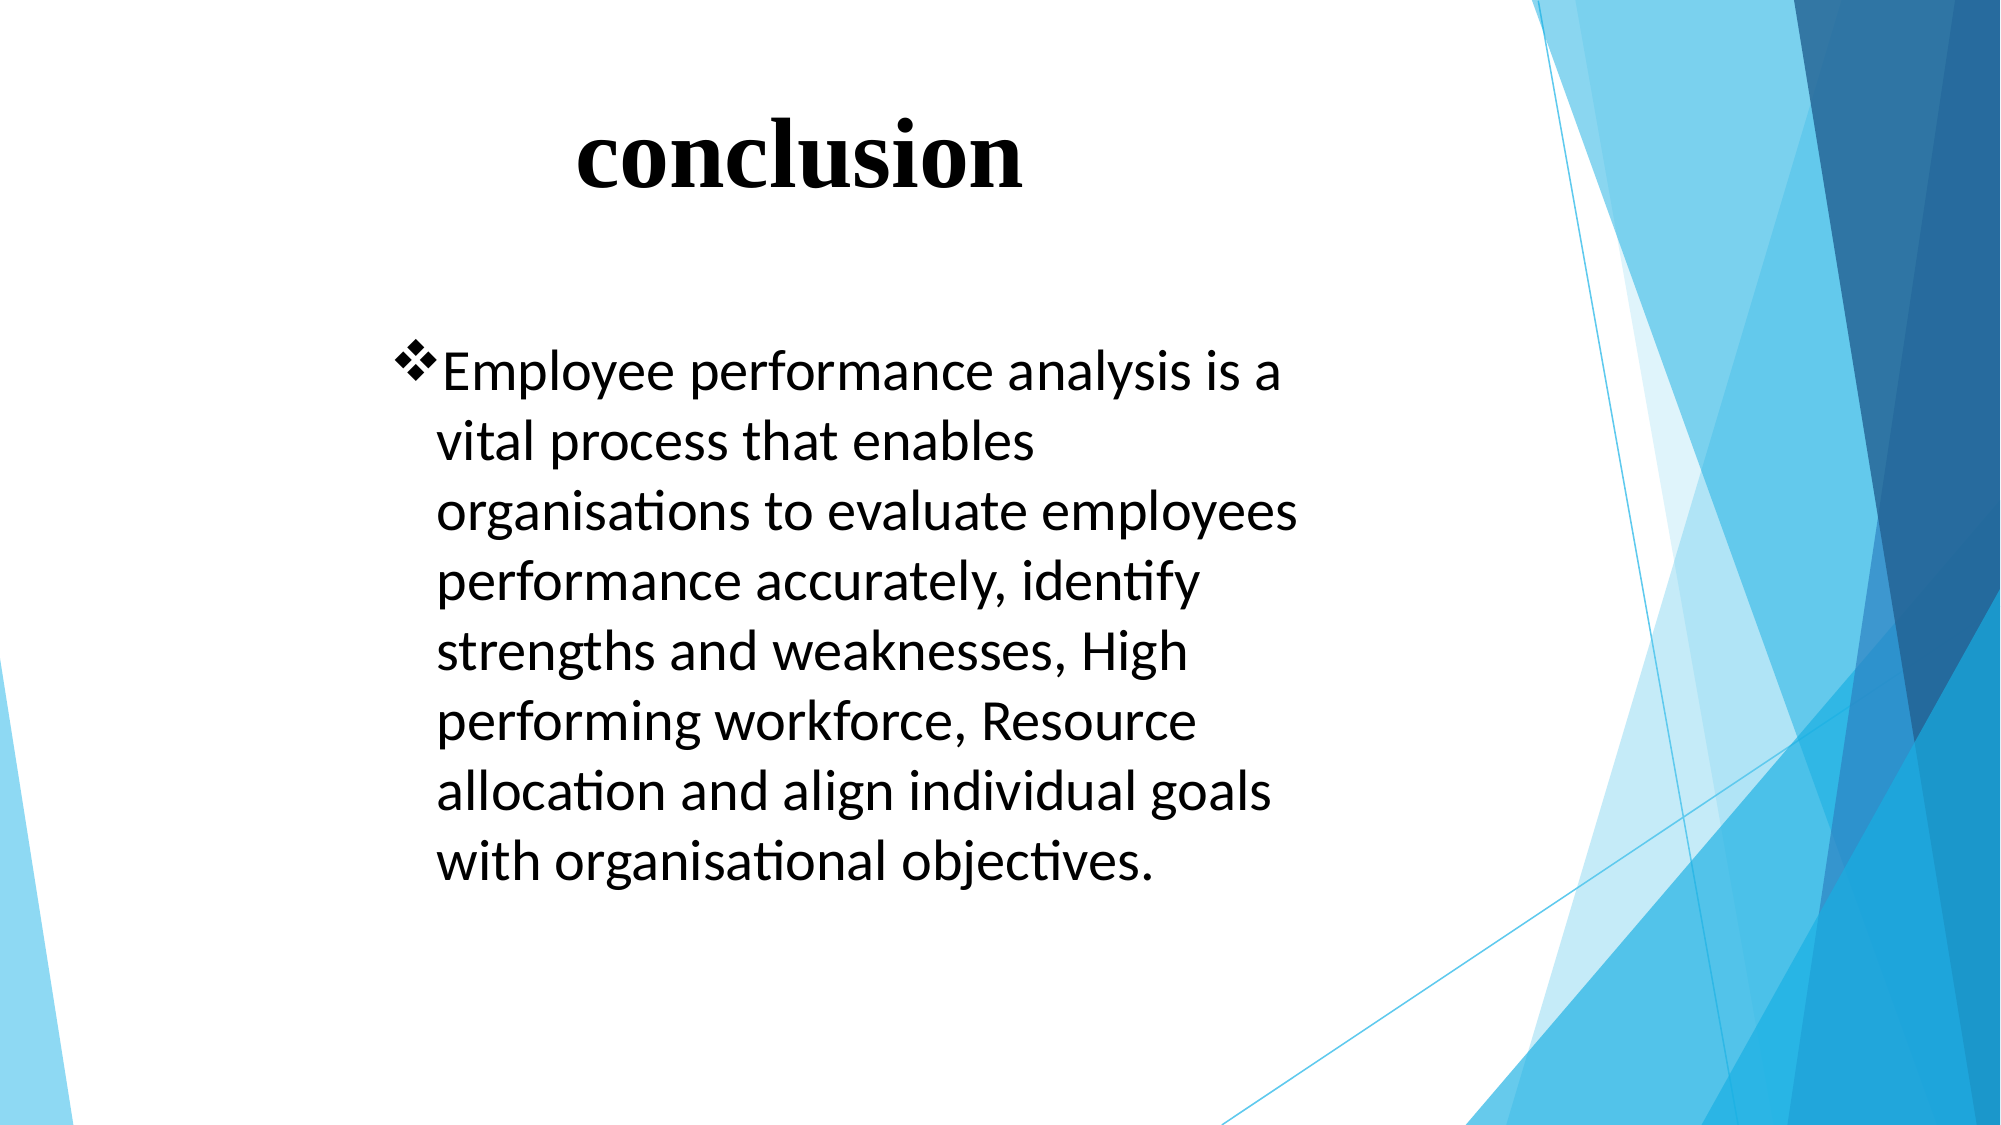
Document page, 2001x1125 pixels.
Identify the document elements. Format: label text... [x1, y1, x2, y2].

text_box Employee performance analysis is a vital process that enables organisations to evaluate employees performance accurately, identify strengths and weaknesses, High performing workforce, Resource allocation and align individual goals with organisational objectives. [374, 324, 1363, 900]
title conclusion [575, 87, 2000, 212]
